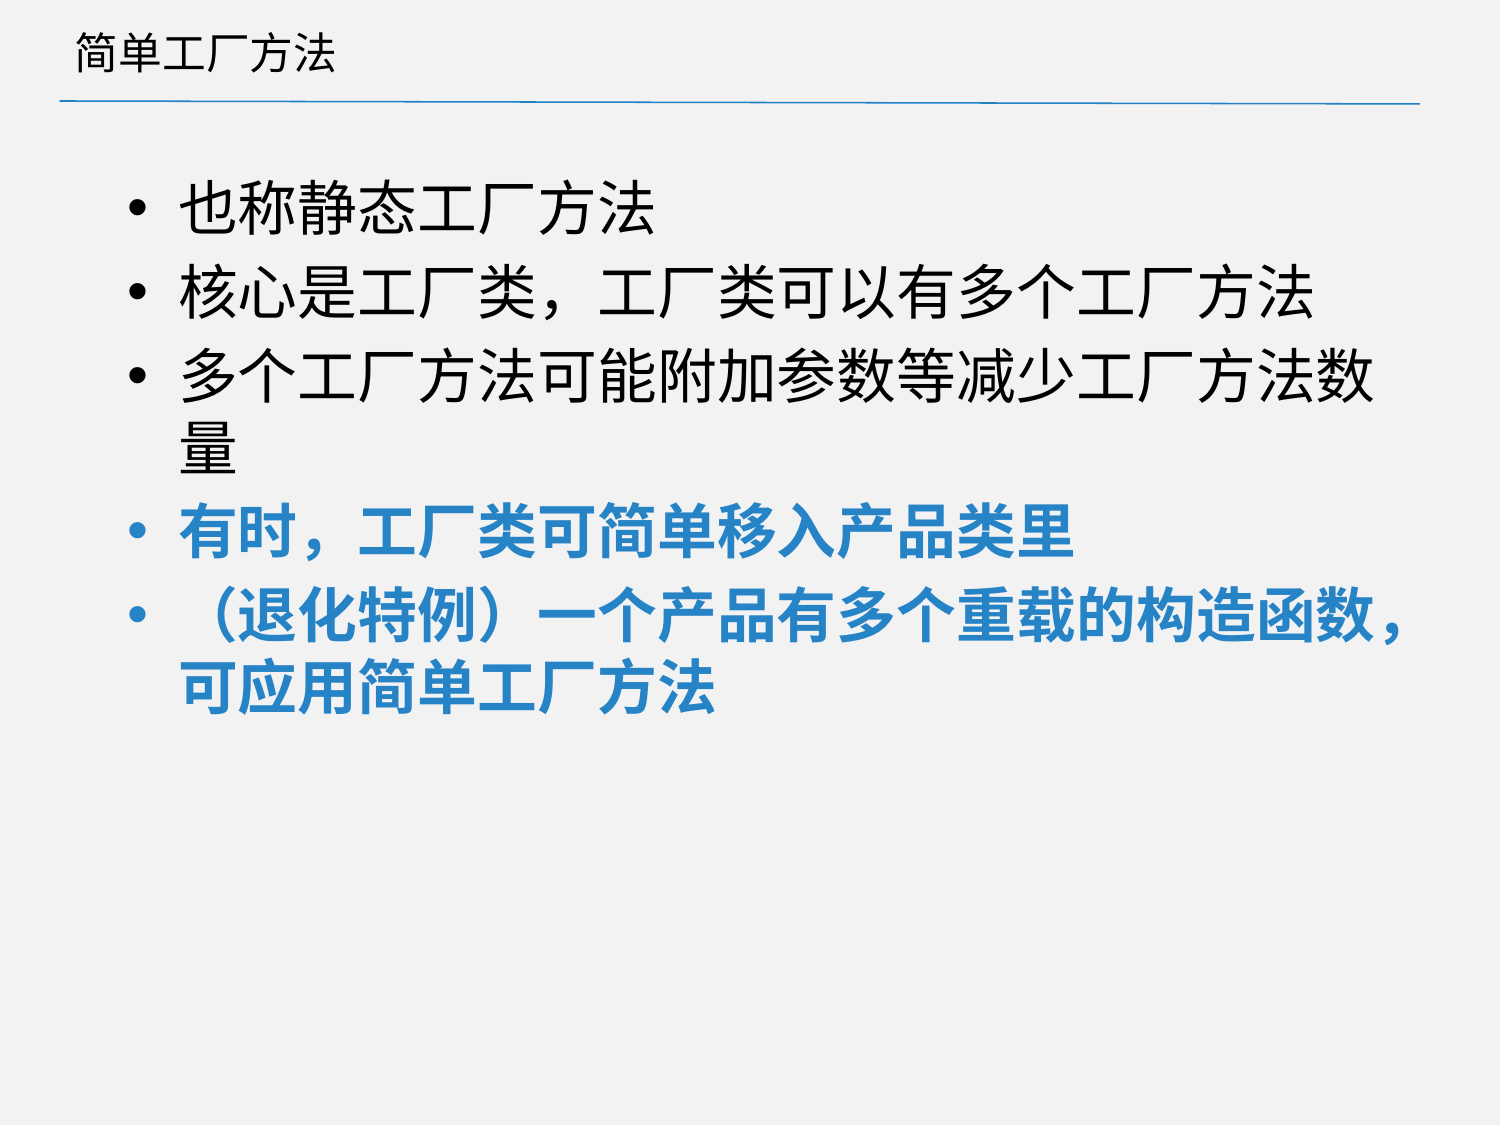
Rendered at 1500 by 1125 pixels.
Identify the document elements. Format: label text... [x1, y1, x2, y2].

list 也称静态工厂方法 核心是工厂类，工厂类可以有多个工厂方法 多个工厂方法可能附加参数等减少工厂方法数量 有时，工厂类可简单移入产品类里 （退化特例）一个产品有多个重载的构造函数，可应用简单工厂方法 [112, 163, 1407, 878]
title 简单工厂方法 [59, 12, 1354, 93]
